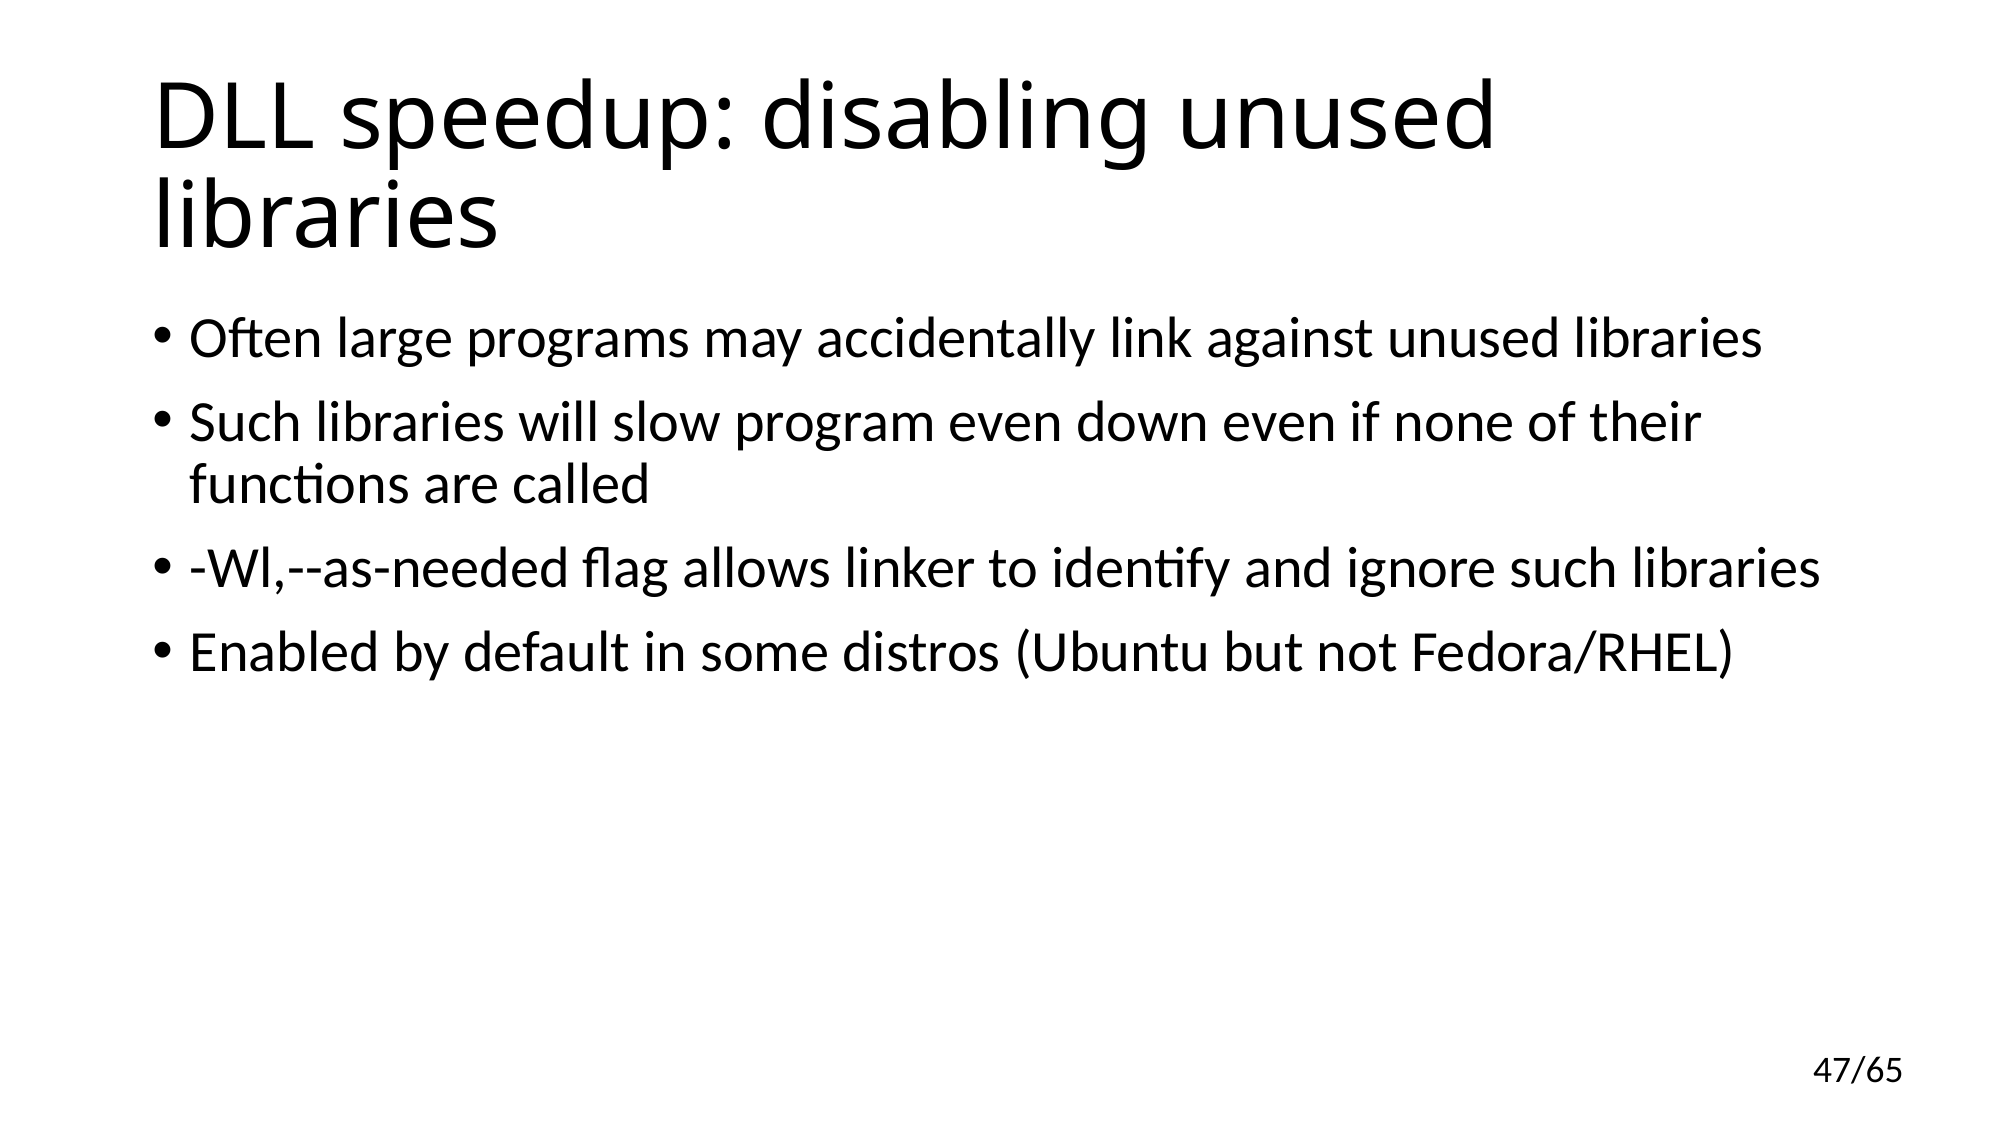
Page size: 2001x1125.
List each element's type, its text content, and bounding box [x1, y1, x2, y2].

title DLL speedup: disabling unused libraries [137, 59, 1863, 278]
list Often large programs may accidentally link against unused libraries Such libraries will slow program even down even if none of their functions are called -Wl,--as-needed flag allows linker to identify and ignore such libraries Enabled by default in some distros (Ubuntu but not Fedora/RHEL) [137, 299, 1863, 1014]
